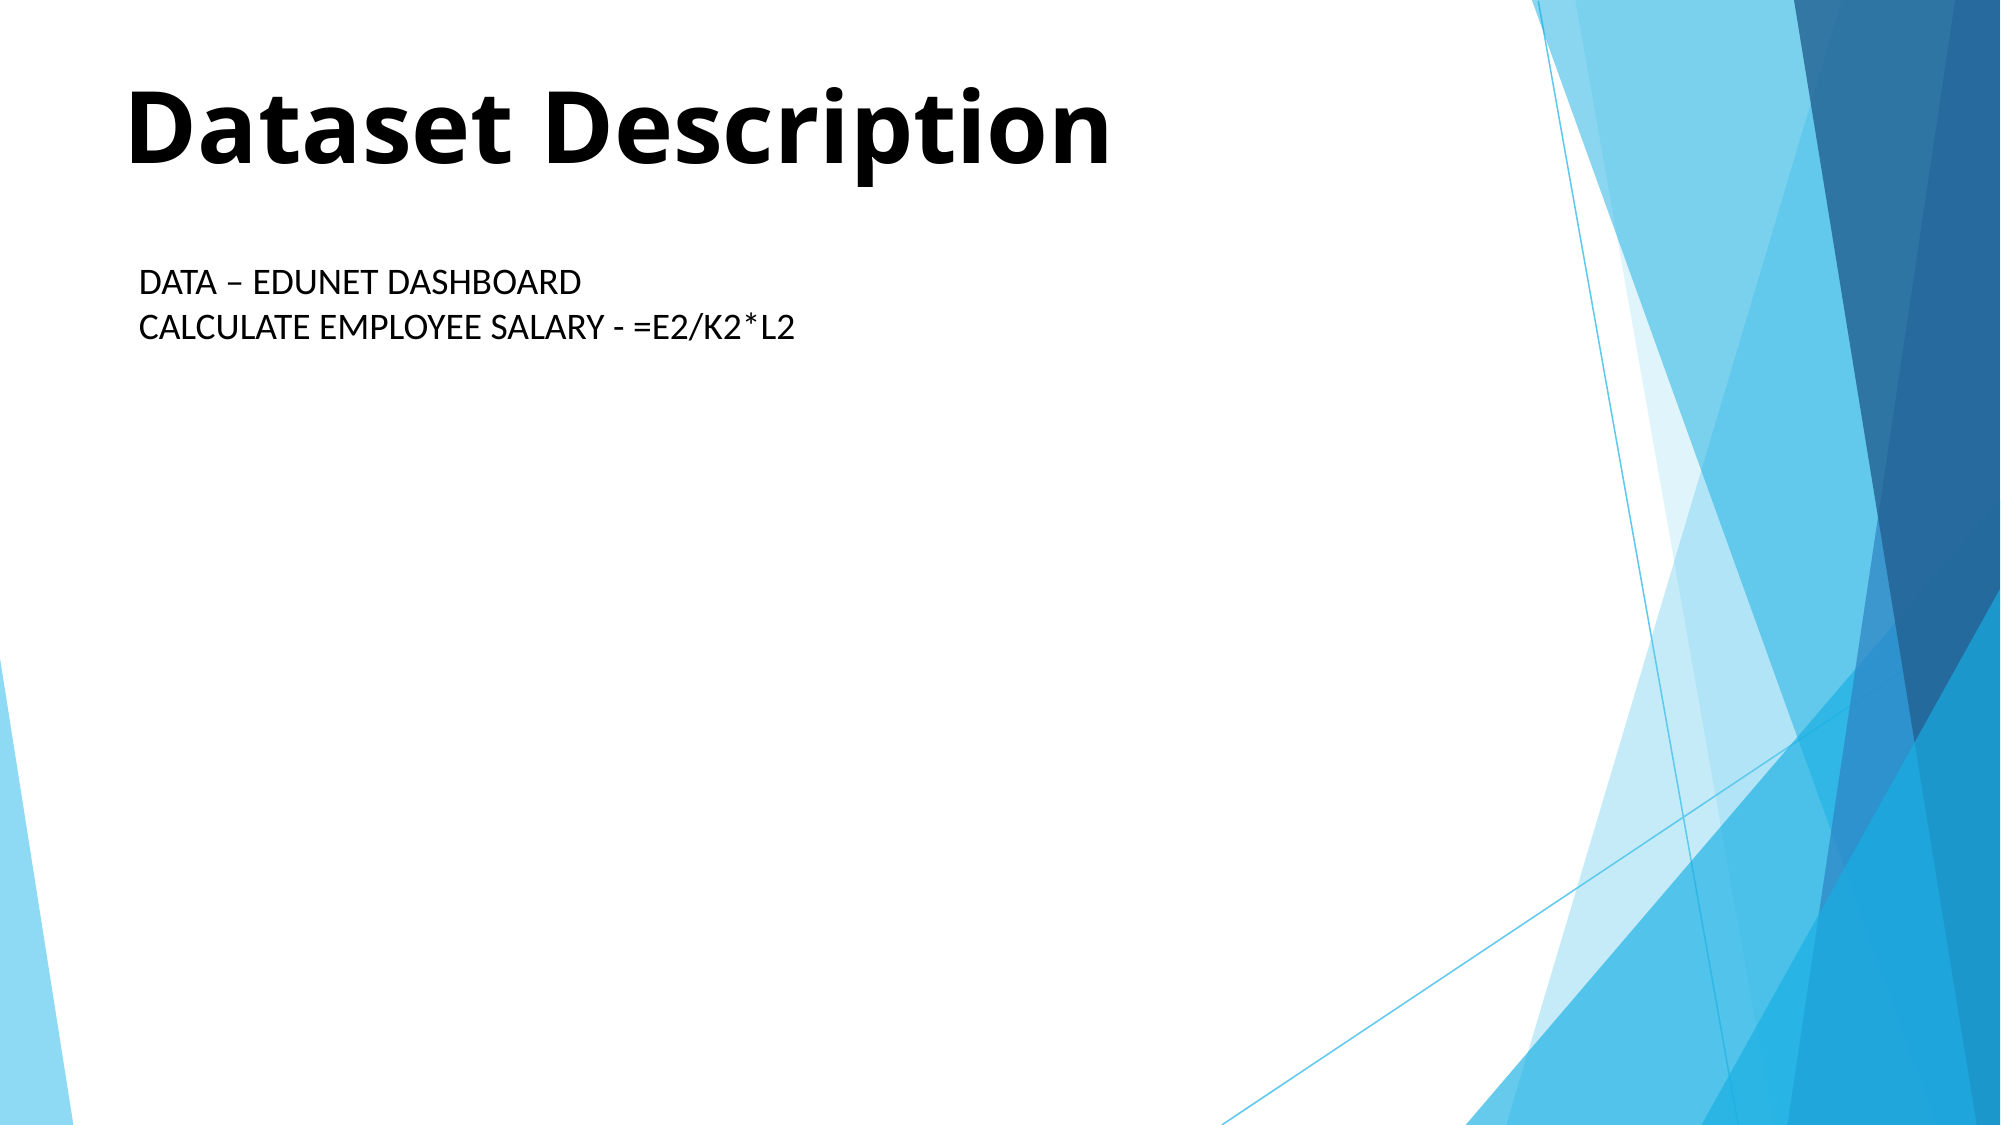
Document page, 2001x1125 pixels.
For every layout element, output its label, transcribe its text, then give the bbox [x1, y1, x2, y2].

title Dataset Description [123, 63, 1877, 188]
text_box DATA – EDUNET DASHBOARD CALCULATE EMPLOYEE SALARY - =E2/K2*L2 [123, 249, 1125, 355]
